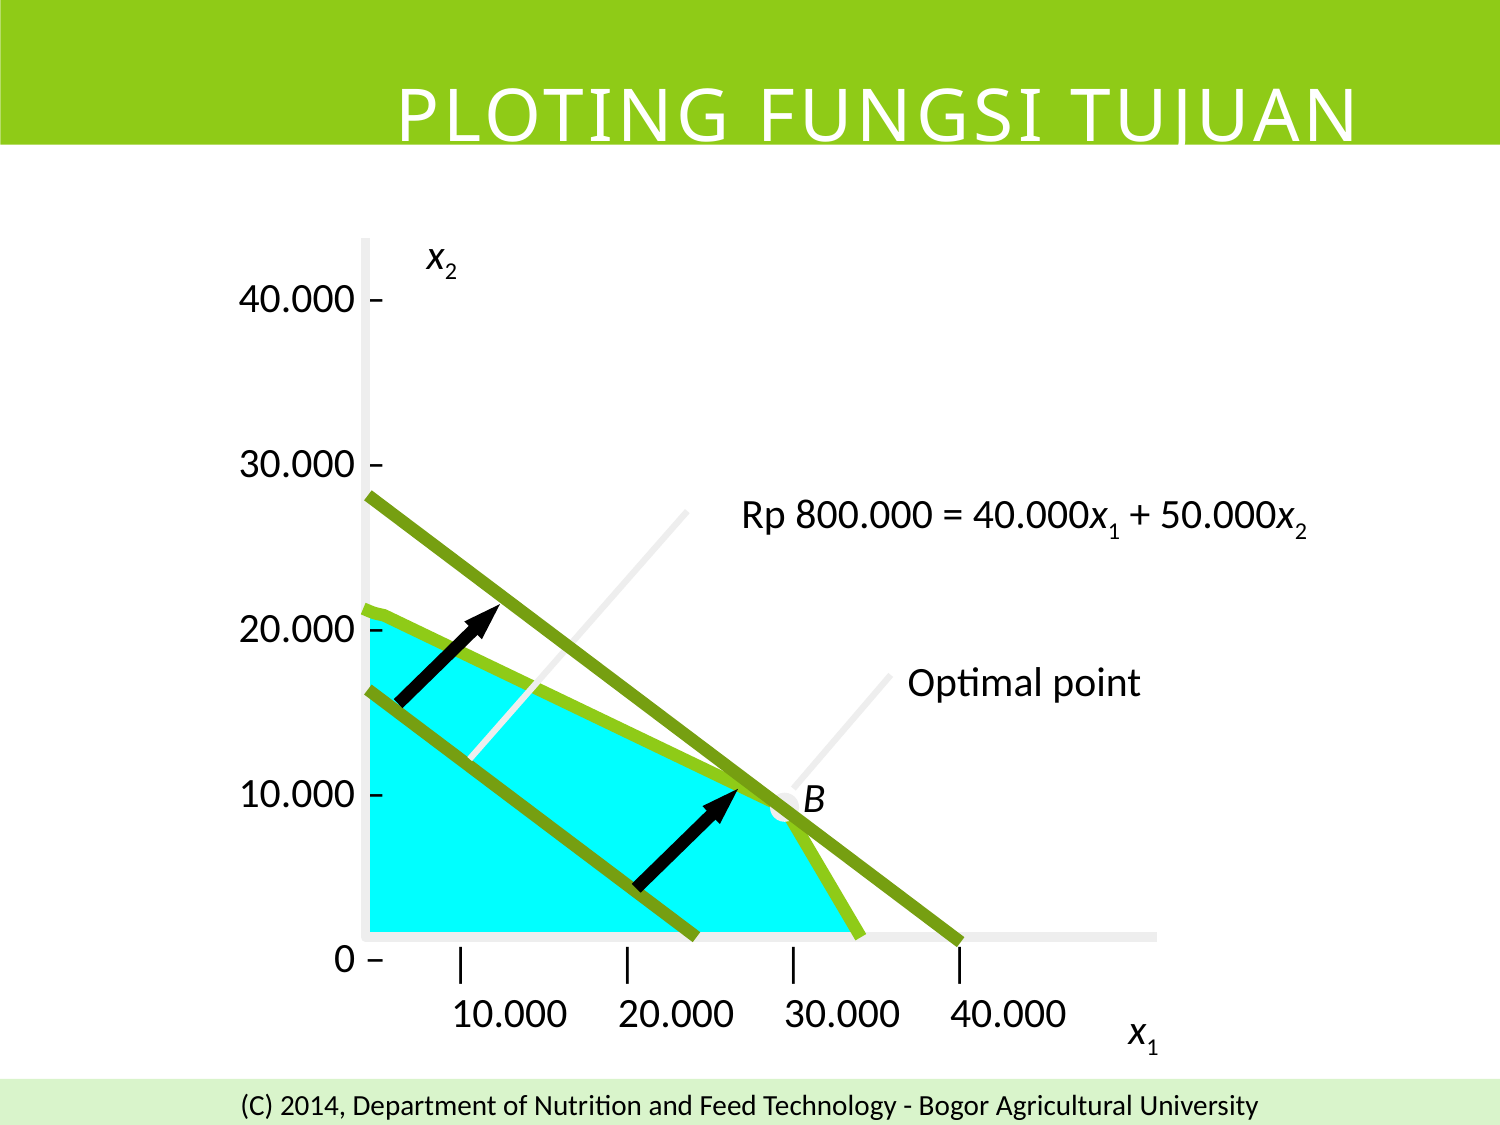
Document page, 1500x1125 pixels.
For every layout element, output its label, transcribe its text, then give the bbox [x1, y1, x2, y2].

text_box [362, 219, 1365, 1062]
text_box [367, 495, 961, 943]
title Ploting Fungsi Tujuan [183, 42, 1376, 182]
text_box 40.000 – 30.000 – 20.000 – 10.000 – 0 – [223, 148, 401, 989]
